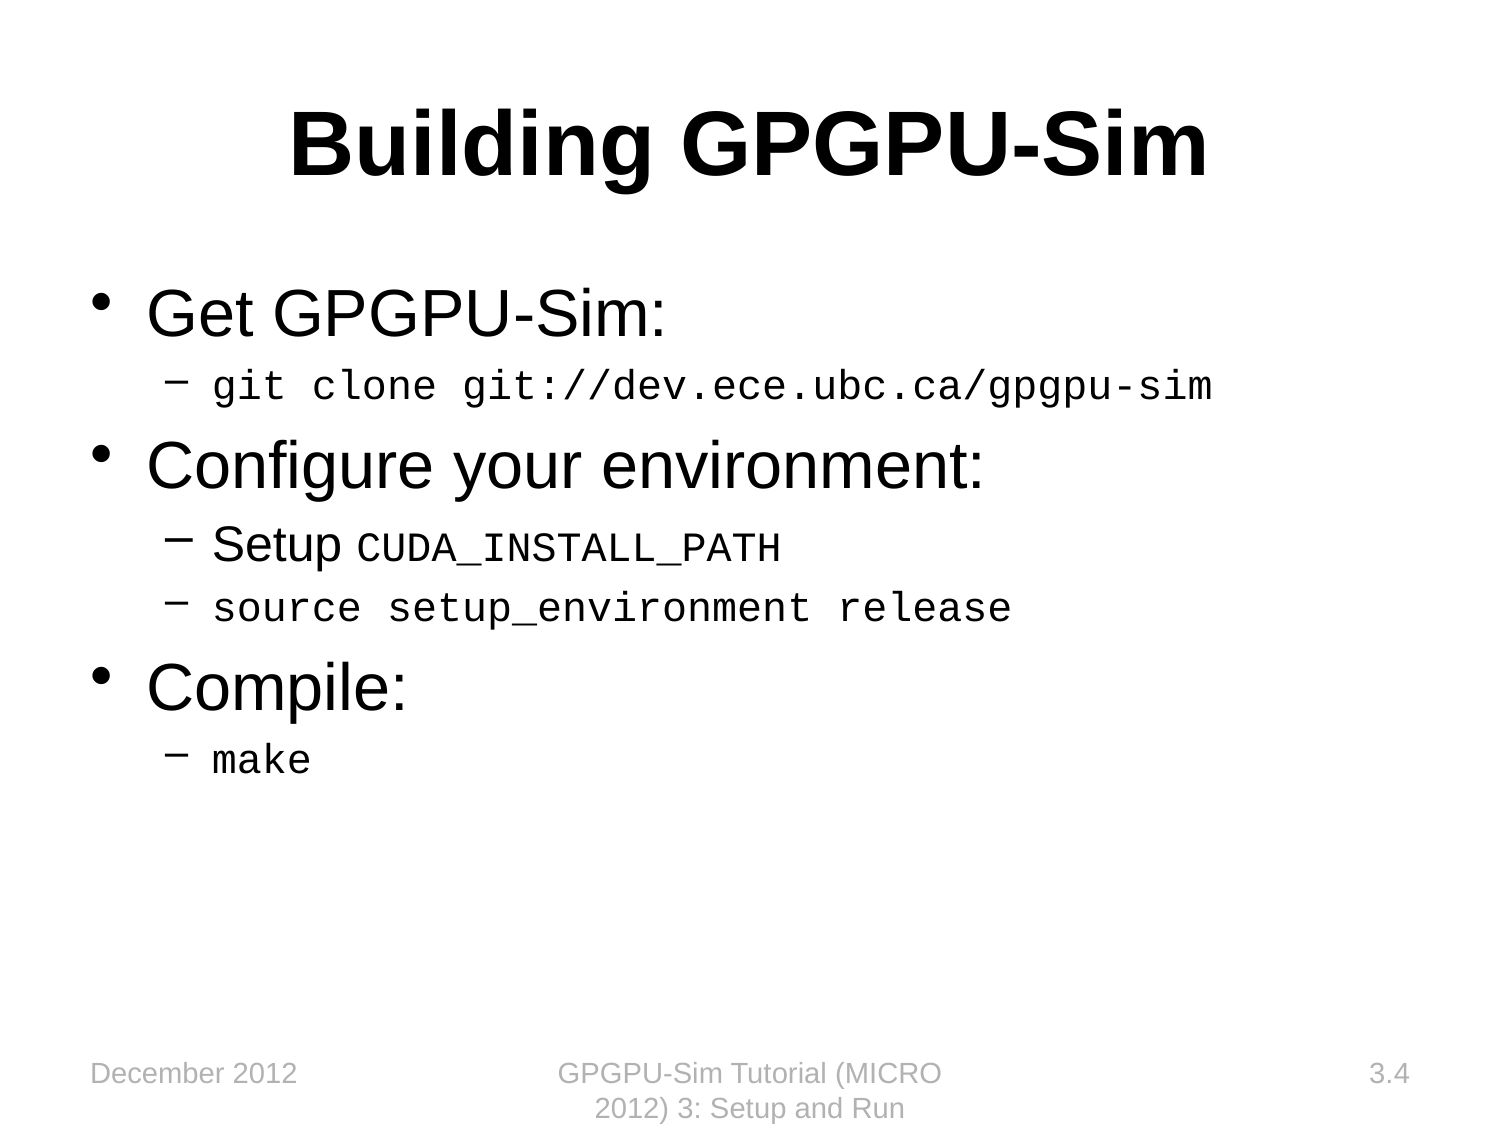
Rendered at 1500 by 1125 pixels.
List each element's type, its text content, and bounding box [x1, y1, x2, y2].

title Building GPGPU-Sim [74, 44, 1426, 233]
slide_number 3.4 [1074, 1046, 1426, 1125]
list Get GPGPU-Sim: git clone git://dev.ece.ubc.ca/gpgpu-sim Configure your environment: Setup CUDA_INSTALL_PATH source setup_environment release Compile: make [74, 262, 1426, 1006]
footer GPGPU-Sim Tutorial (MICRO 2012) 3: Setup and Run [501, 1046, 999, 1125]
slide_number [74, 1046, 426, 1125]
